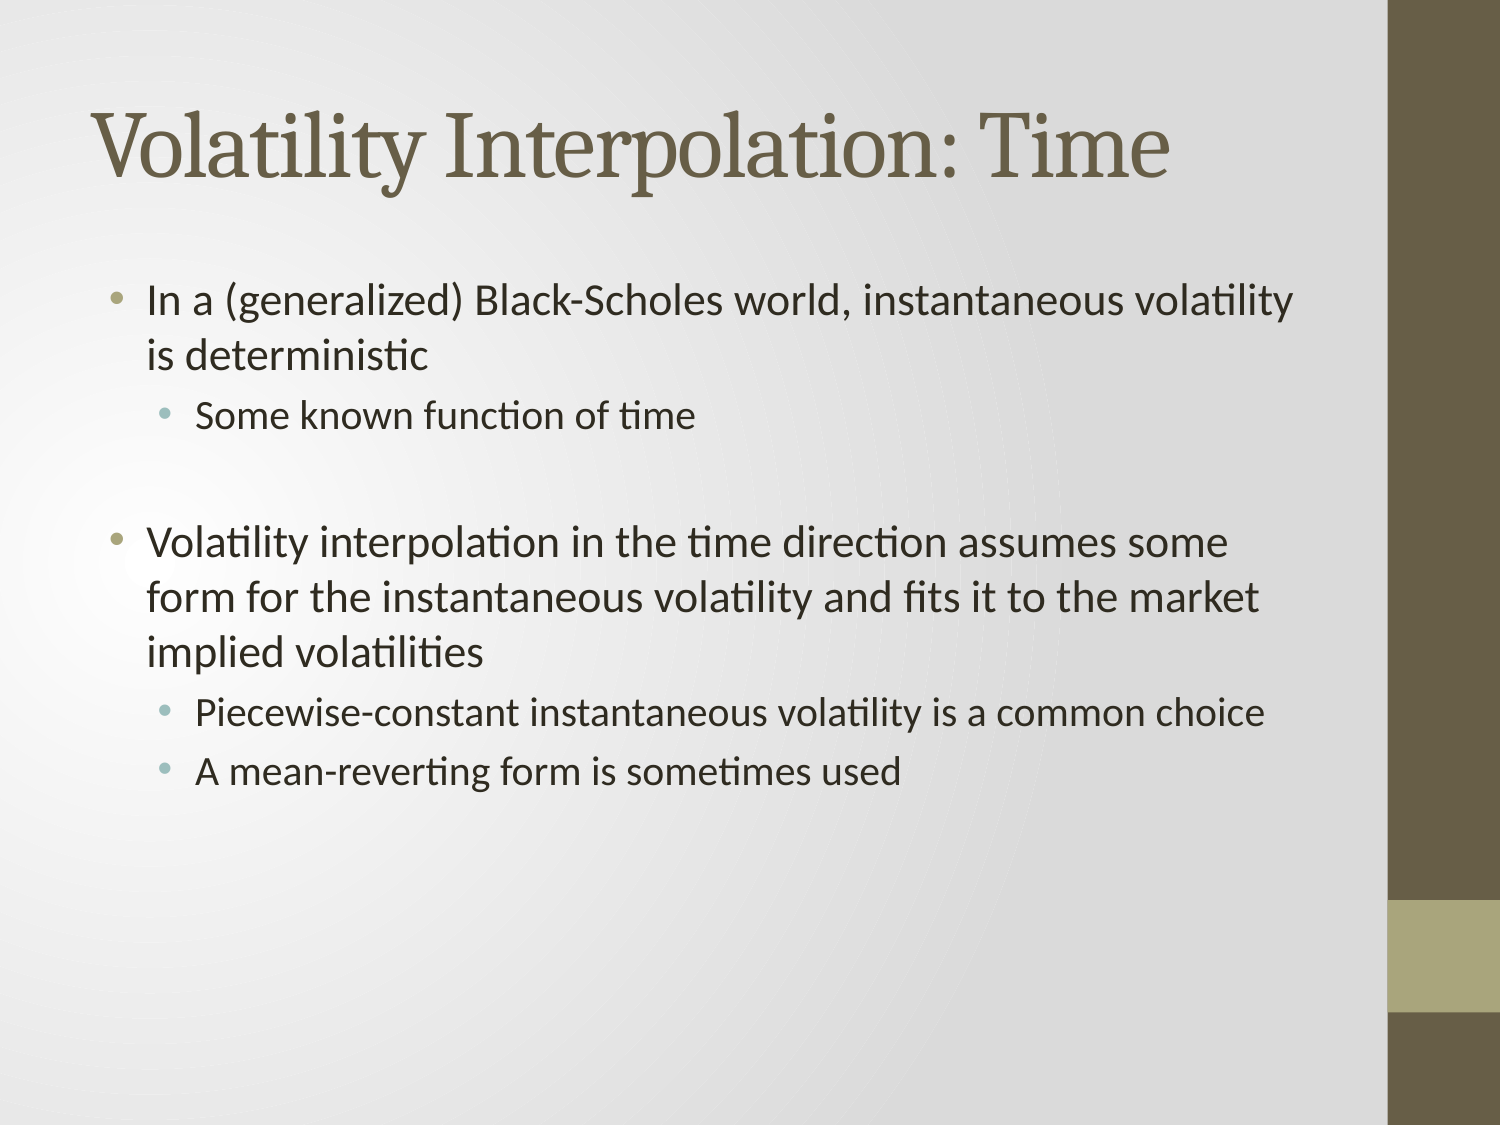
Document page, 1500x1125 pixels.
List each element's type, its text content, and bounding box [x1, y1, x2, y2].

title Volatility Interpolation: Time [75, 45, 1325, 233]
list In a (generalized) Black-Scholes world, instantaneous volatility is deterministic Some known function of time Volatility interpolation in the time direction assumes some form for the instantaneous volatility and fits it to the market implied volatilities Piecewise-constant instantaneous volatility is a common choice A mean-reverting form is sometimes used [75, 262, 1325, 1050]
